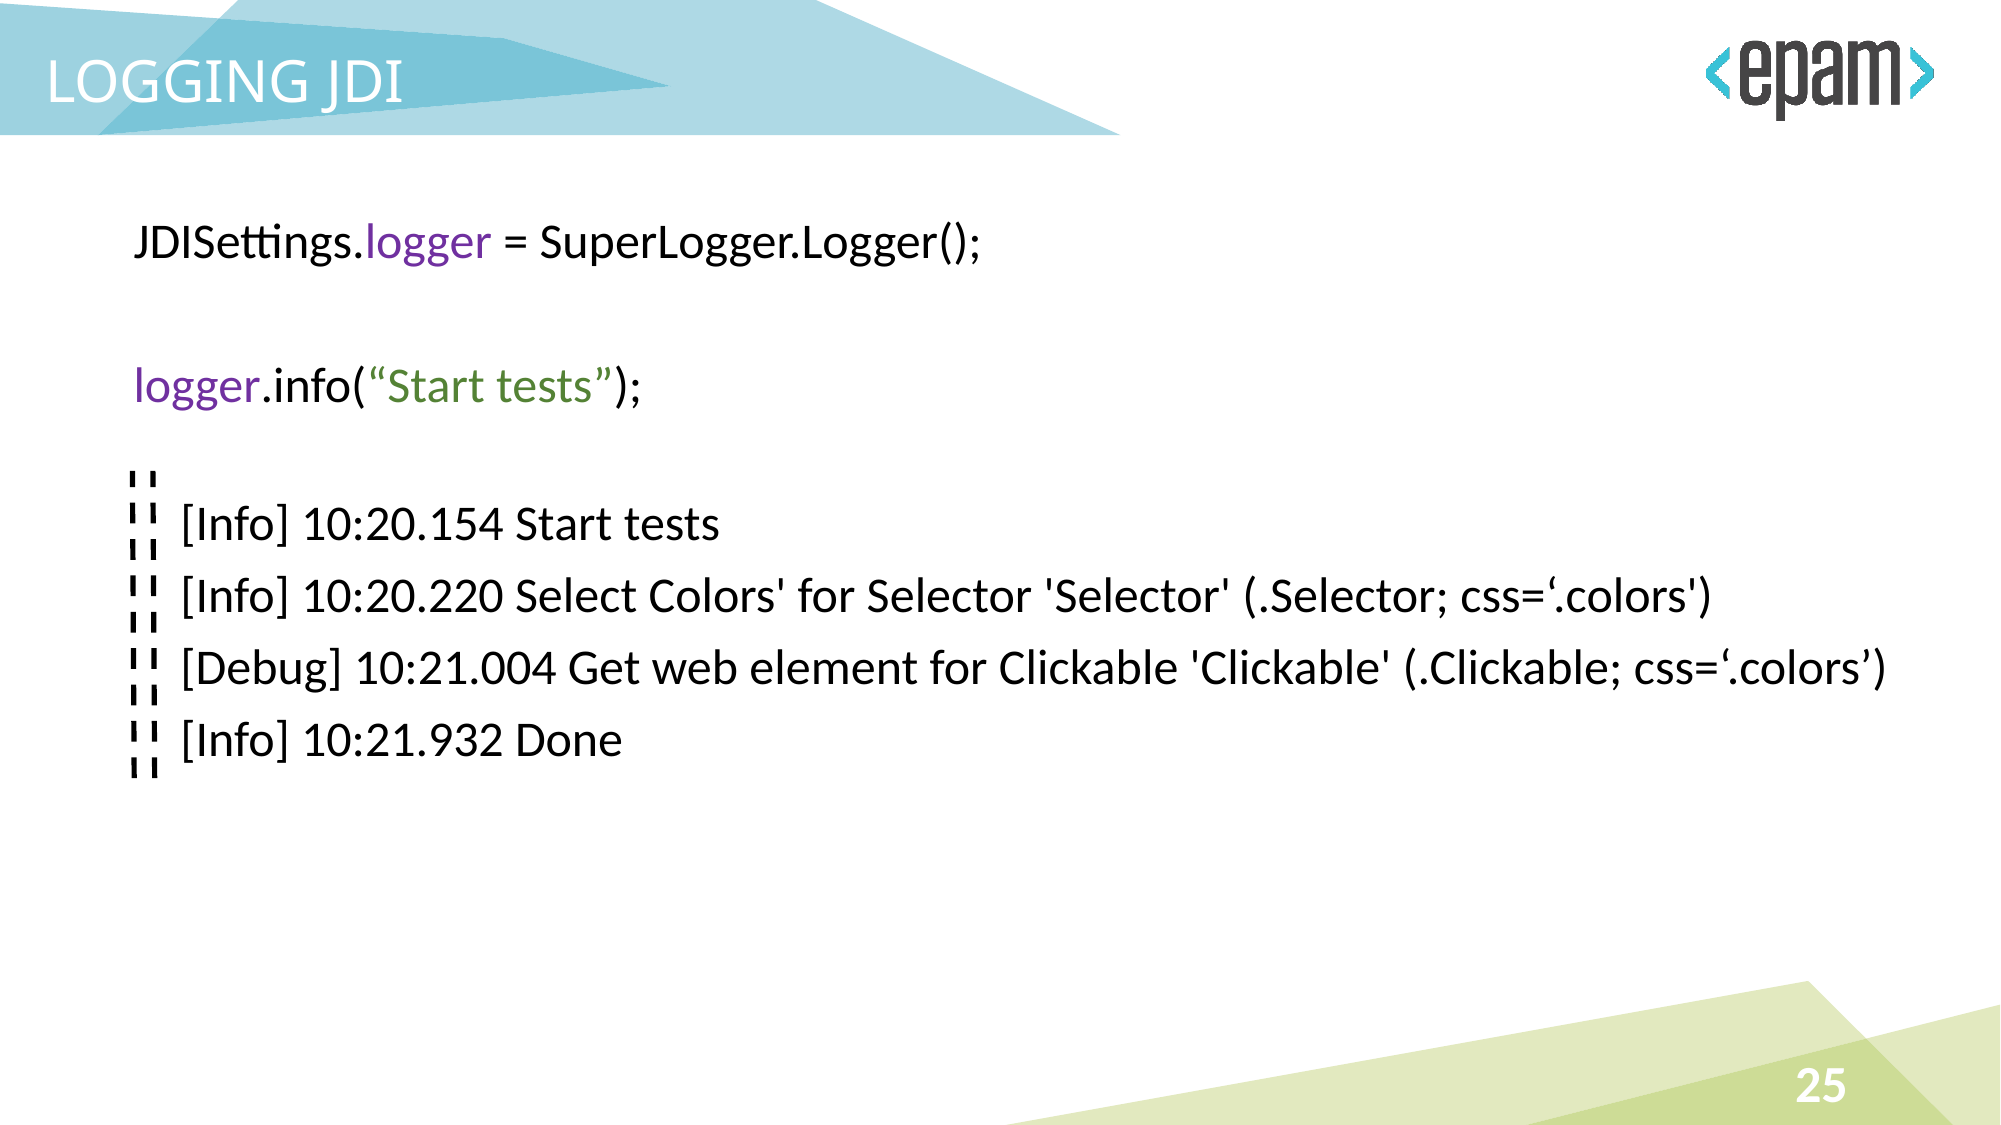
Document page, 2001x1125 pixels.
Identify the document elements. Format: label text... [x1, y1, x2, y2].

picture [1682, 19, 1957, 127]
list Logging jdi [30, 36, 2000, 158]
text_box [Info] 10:20.154 Start tests [Info] 10:20.220 Select Colors' for Selector 'Selector' (.Selector; css=‘.colors') [Debug] 10:21.004 Get web element for Clickable 'Clickable' (.Clickable; css=‘.colors’) [Info] 10:21.932 Done [165, 470, 1910, 815]
slide_number 25 [1412, 1042, 1863, 1103]
text_box JDISettings.logger = SuperLogger.Logger(); logger.info(“Start tests”); [118, 189, 1013, 439]
